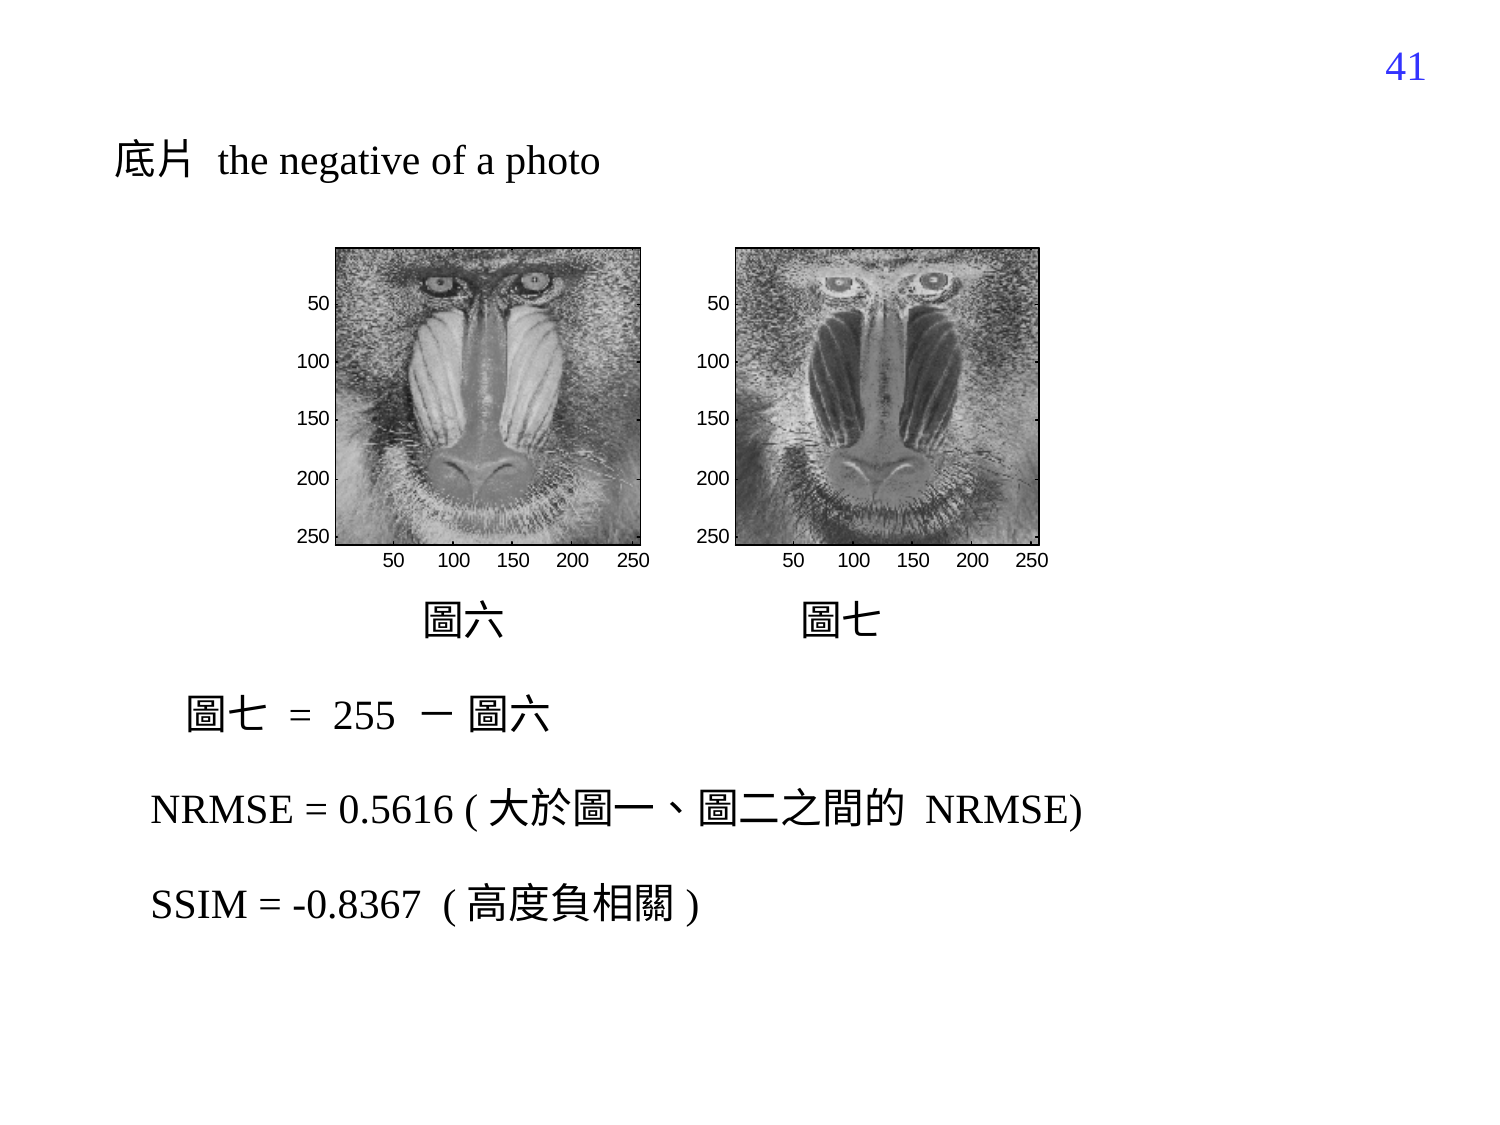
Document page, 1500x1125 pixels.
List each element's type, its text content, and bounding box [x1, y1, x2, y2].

text_box 圖七 = 255 － 圖六 [171, 680, 939, 746]
text_box 圖七 [785, 594, 928, 651]
slide_number 311 [1092, 30, 1443, 110]
text_box 底片 the negative of a photo [100, 125, 750, 191]
picture [218, 219, 1125, 586]
text_box SSIM = -0.8367 (高度負相關) [135, 869, 904, 935]
text_box NRMSE = 0.5616 (大於圖一、圖二之間的 NRMSE) [135, 774, 1187, 840]
text_box 圖六 [407, 594, 550, 651]
